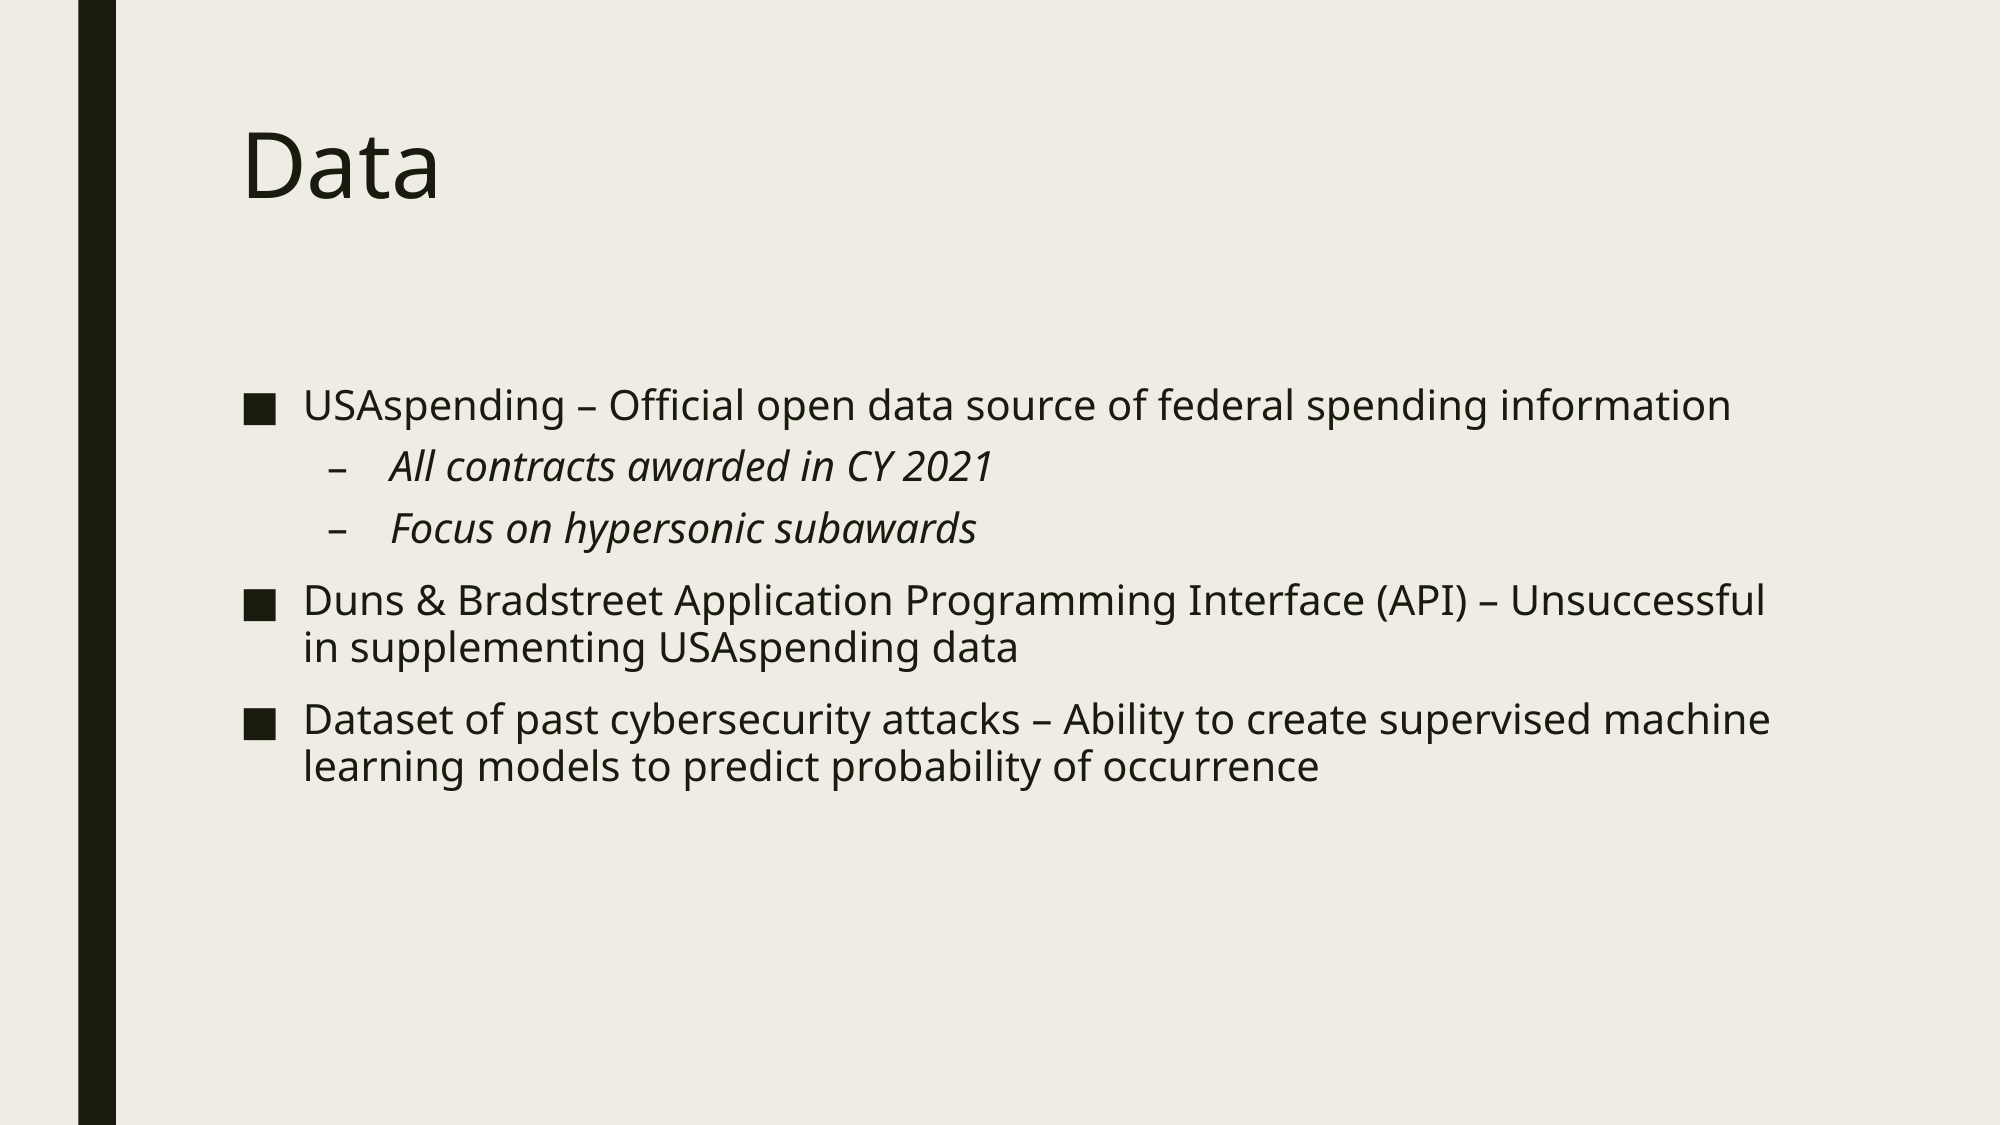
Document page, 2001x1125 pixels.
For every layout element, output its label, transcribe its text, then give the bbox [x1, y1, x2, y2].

list USAspending – Official open data source of federal spending information All contracts awarded in CY 2021 Focus on hypersonic subawards Duns & Bradstreet Application Programming Interface (API) – Unsuccessful in supplementing USAspending data Dataset of past cybersecurity attacks – Ability to create supervised machine learning models to predict probability of occurrence [225, 375, 1800, 963]
title Data [225, 112, 1800, 357]
